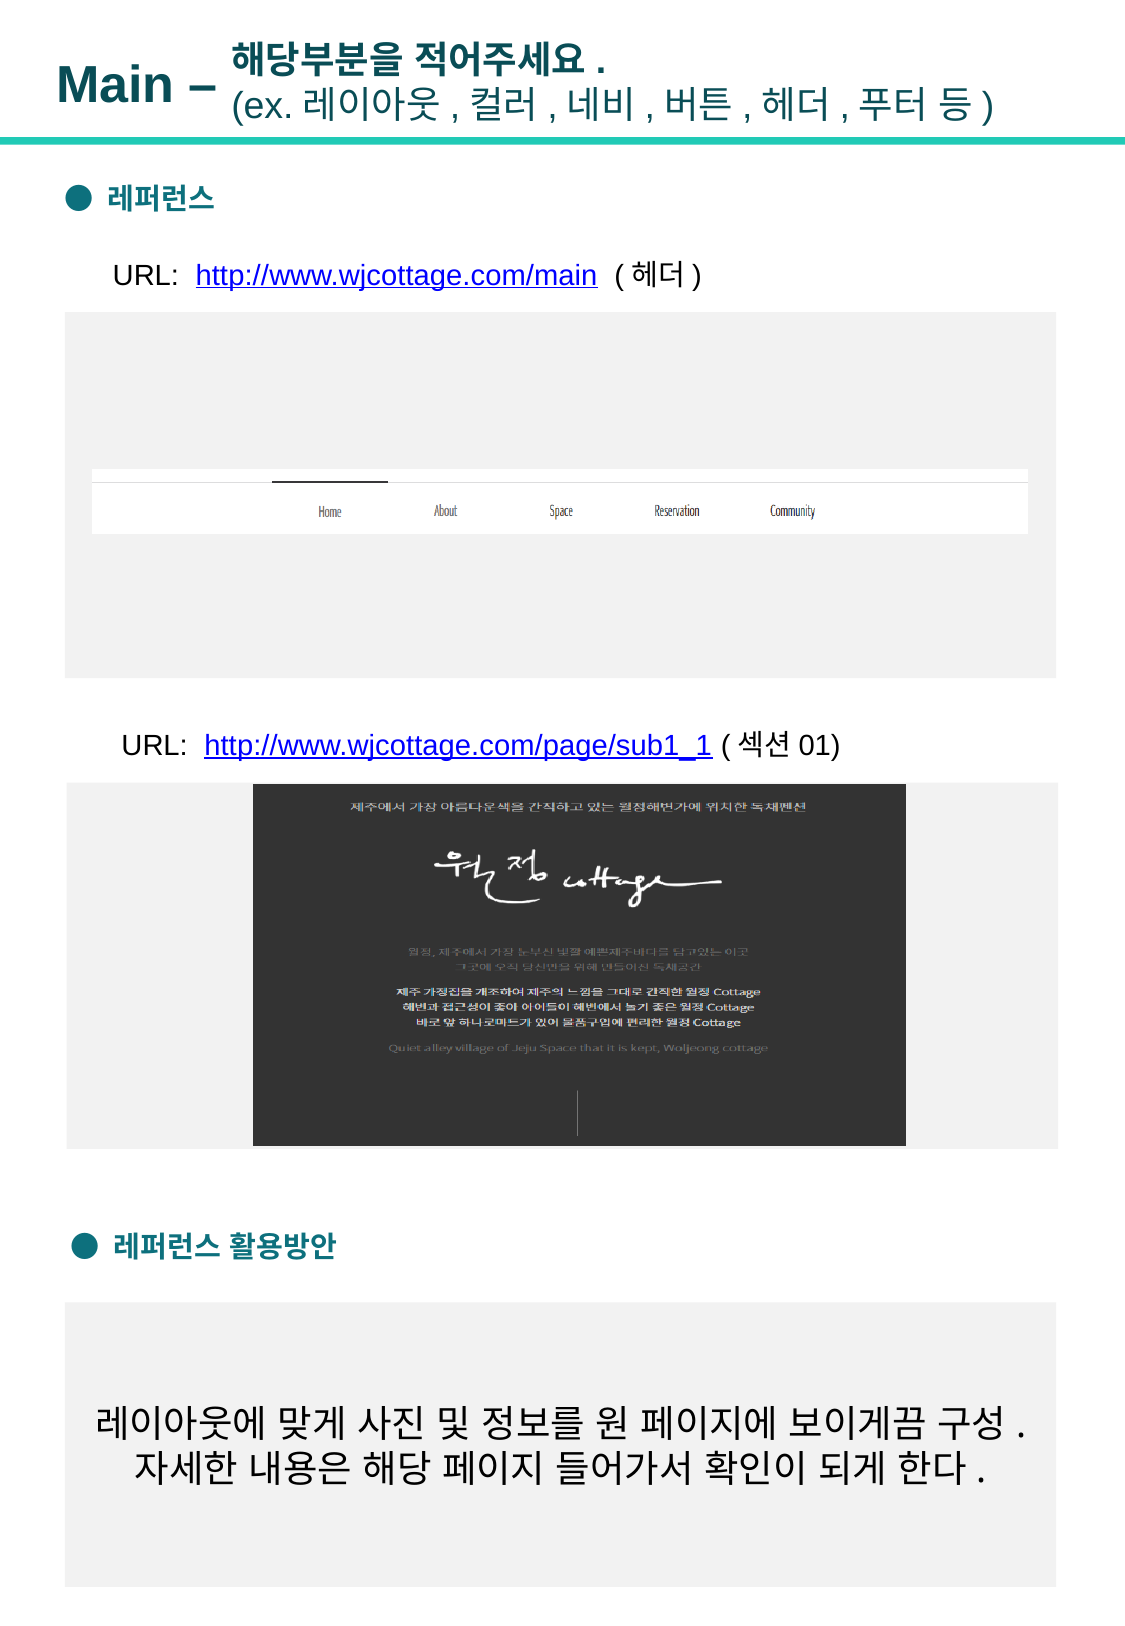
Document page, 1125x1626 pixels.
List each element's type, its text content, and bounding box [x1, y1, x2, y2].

text_box [0, 135, 1125, 147]
text_box 해당부분을 적어주세요. (ex.레이아웃,컬러,네비,버튼,헤더,푸터 등) [216, 28, 1010, 134]
text_box 레이아웃에 맞게 사진 및 정보를 원 페이지에 보이게끔 구성. 자세한 내용은 해당 페이지 들어가서 확인이 되게 한다. [63, 1300, 1058, 1589]
text_box Main – [41, 42, 216, 120]
text_box URL: http://www.wjcottage.com/main (헤더) [97, 248, 717, 310]
text_box ● 레퍼런스 활용방안 [55, 1220, 353, 1271]
picture [253, 784, 907, 1147]
picture [92, 469, 1029, 534]
text_box 캡쳐이미지 [63, 310, 1058, 680]
text_box URL: http://www.wjcottage.com/page/sub1_1 (섹션01) [106, 718, 856, 781]
text_box ● 레퍼런스 [49, 172, 231, 223]
text_box 캡쳐이미지 [65, 781, 1060, 1151]
